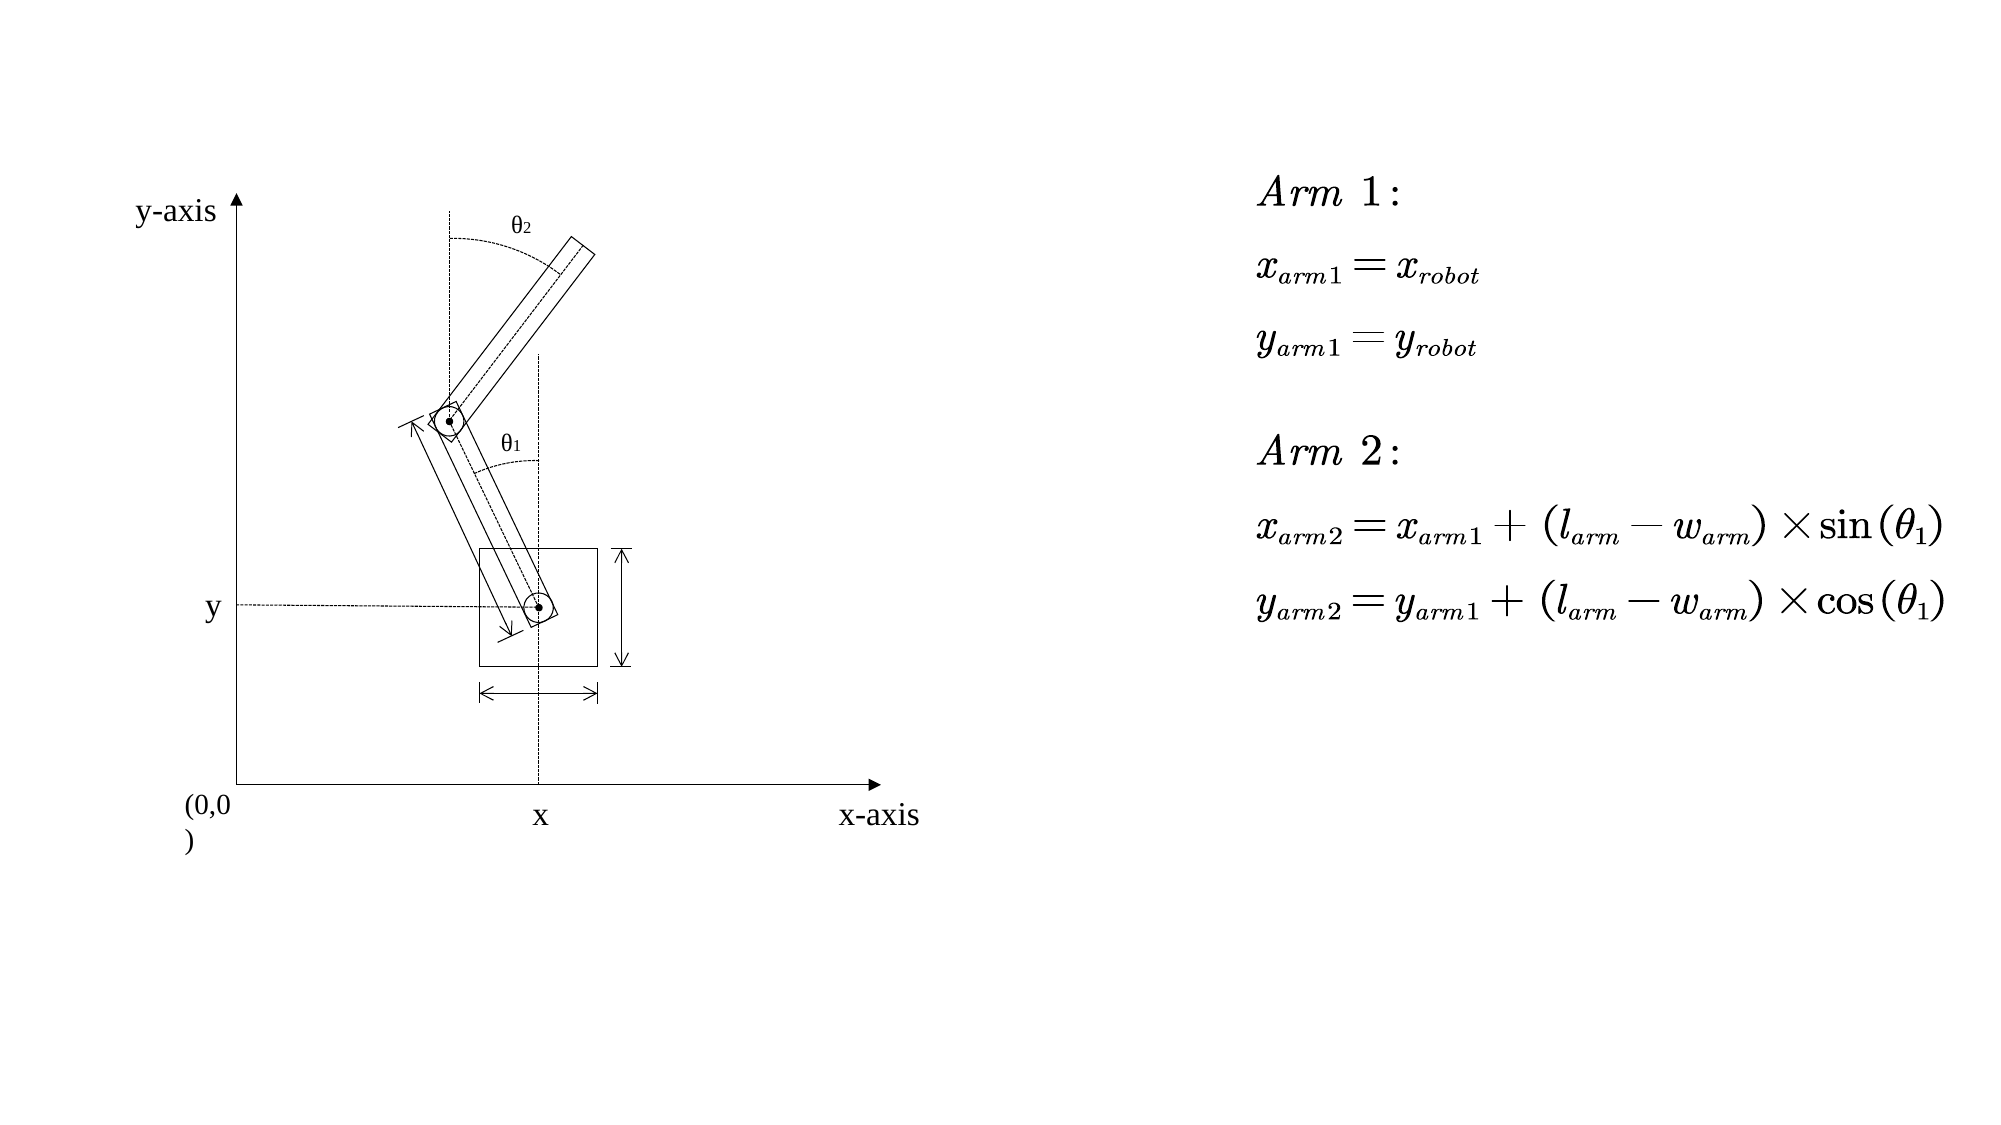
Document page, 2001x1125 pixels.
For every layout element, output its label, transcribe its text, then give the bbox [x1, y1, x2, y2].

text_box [1252, 422, 1952, 637]
text_box θ2 [496, 200, 547, 245]
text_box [610, 548, 632, 667]
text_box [236, 604, 446, 608]
text_box x-axis [823, 784, 935, 840]
text_box [427, 395, 449, 439]
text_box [446, 410, 476, 648]
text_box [476, 604, 539, 608]
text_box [450, 245, 584, 421]
text_box [584, 245, 596, 270]
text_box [527, 633, 550, 752]
text_box [539, 602, 544, 613]
text_box [539, 548, 598, 667]
text_box [564, 235, 582, 245]
text_box [479, 608, 538, 667]
text_box [539, 574, 559, 625]
text_box [437, 433, 446, 450]
text_box [450, 237, 496, 245]
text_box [1252, 163, 1487, 372]
text_box y [190, 576, 236, 631]
text_box [428, 409, 438, 419]
text_box x [517, 785, 565, 840]
text_box [521, 608, 538, 629]
text_box y-axis [120, 180, 232, 236]
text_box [476, 421, 538, 604]
text_box (0,0) [169, 778, 250, 863]
